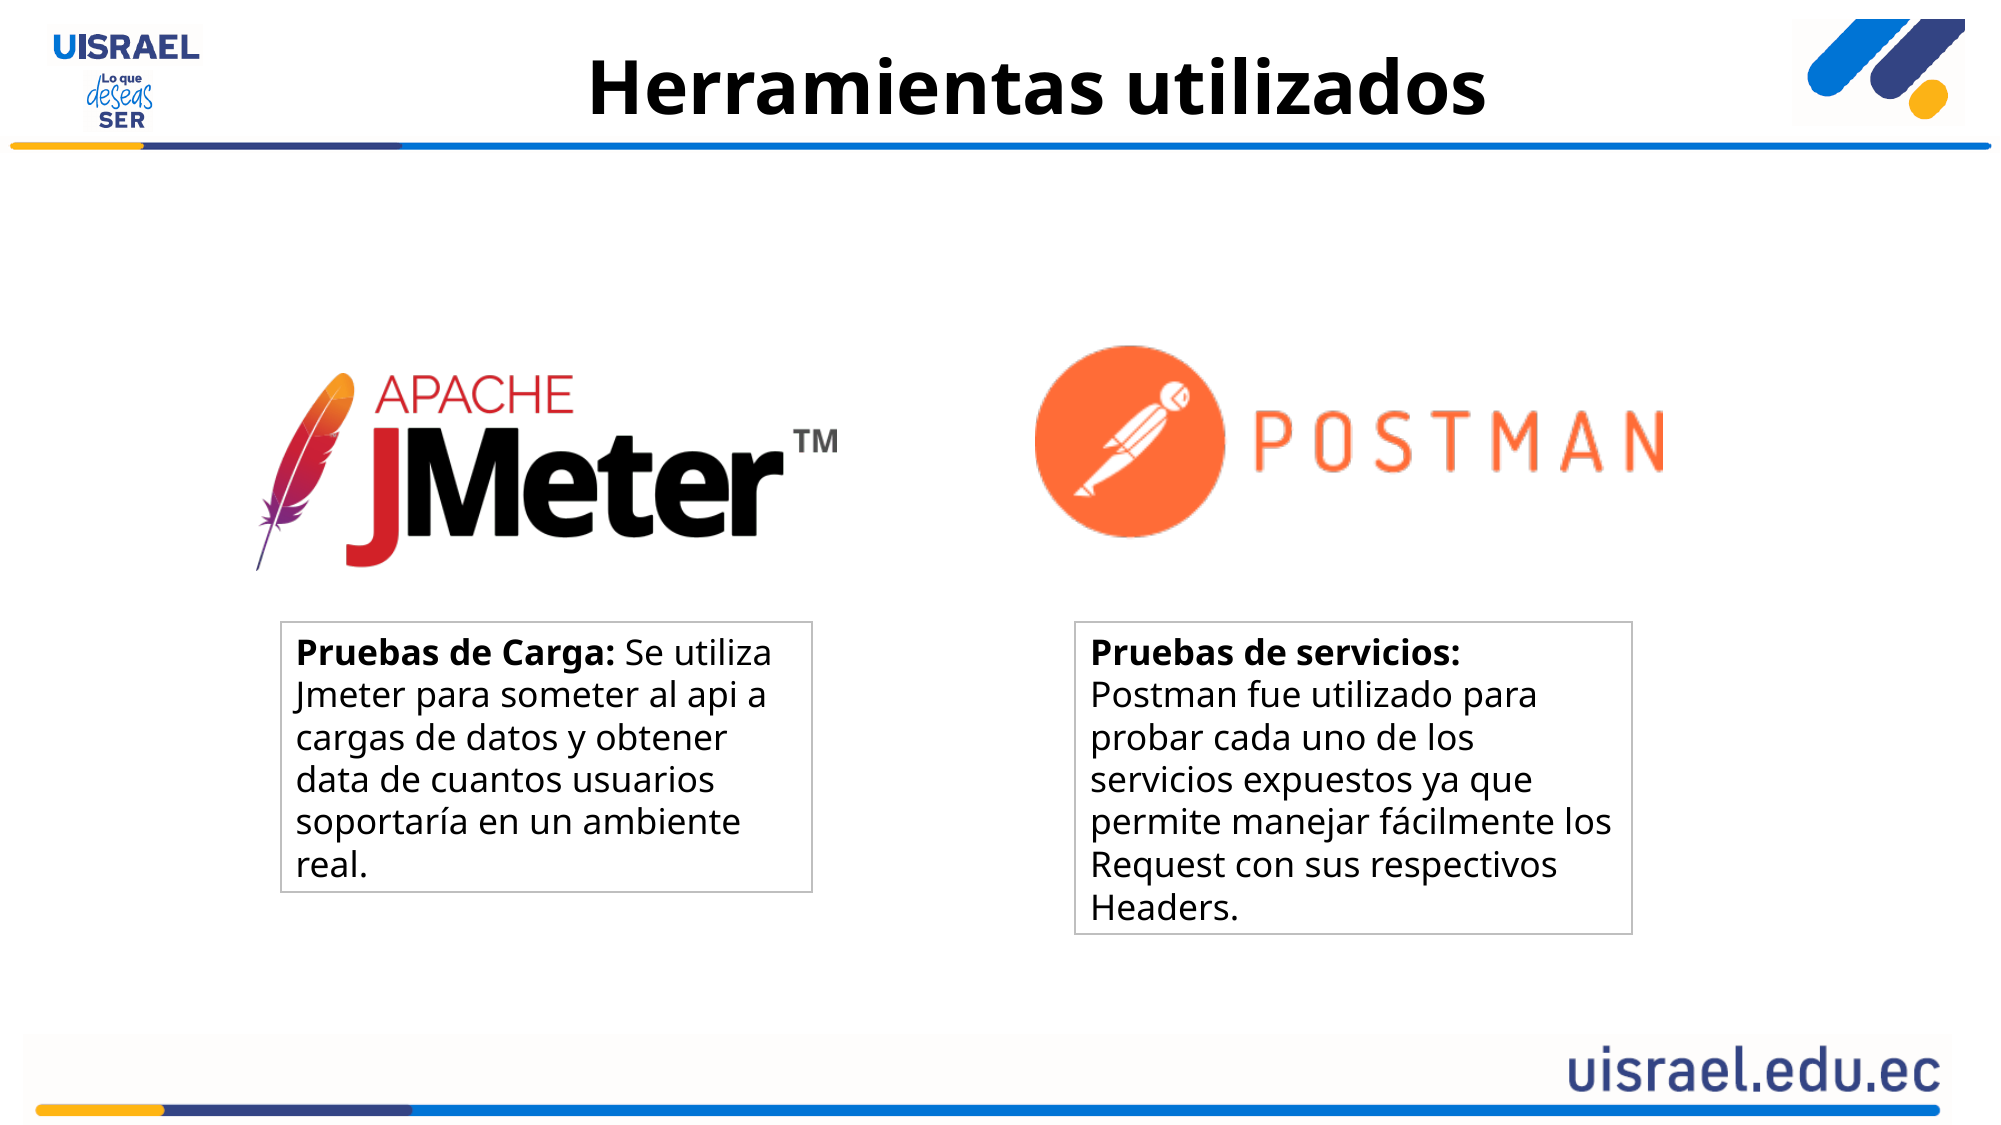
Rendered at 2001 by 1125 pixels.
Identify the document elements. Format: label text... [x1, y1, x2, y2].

picture [1035, 313, 1663, 573]
text_box Pruebas de servicios: Postman fue utilizado para probar cada uno de los servicios expuestos ya que permite manejar fácilmente los Request con sus respectivos Headers. [1074, 621, 1633, 935]
picture [1792, 19, 1965, 126]
picture [23, 1034, 1952, 1125]
picture [0, 136, 196, 153]
picture [1880, 136, 2000, 153]
picture [83, 70, 153, 132]
picture [256, 373, 837, 571]
picture [47, 24, 203, 66]
text_box Herramientas utilizados [196, 32, 1880, 228]
text_box Pruebas de Carga: Se utiliza Jmeter para someter al api a cargas de datos y obtener data de cuantos usuarios soportaría en un ambiente real. [280, 621, 813, 893]
